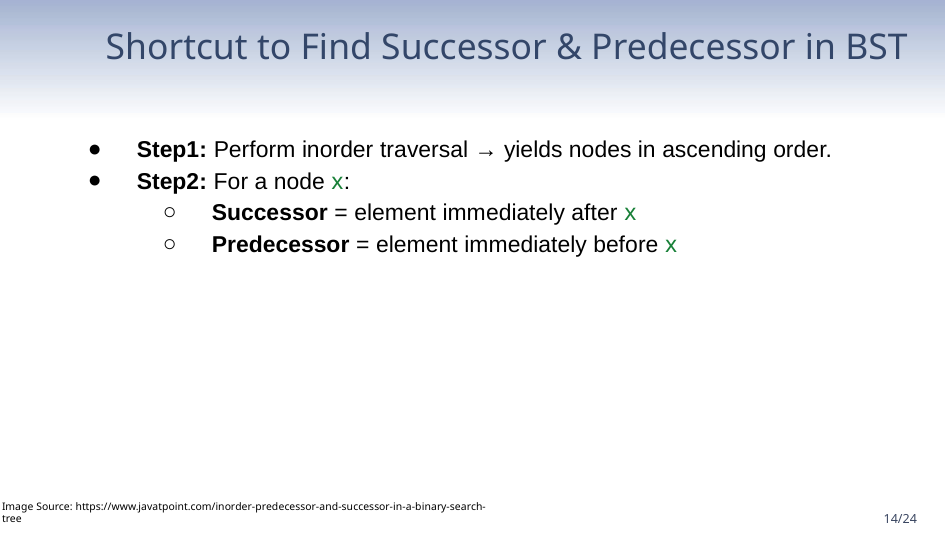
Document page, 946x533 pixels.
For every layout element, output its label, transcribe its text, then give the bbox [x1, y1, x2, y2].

title Shortcut to Find Successor & Predecessor in BST [103, 21, 946, 113]
text_box Image Source: https://www.javatpoint.com/inorder-predecessor-and-successor-in-a-binary-search-tree [0, 498, 495, 525]
text_box Step1: Perform inorder traversal → yields nodes in ascending order. Step2: For a node x: Successor = element immediately after x Predecessor = element immediately before x [61, 128, 884, 292]
slide_number 14/24 [877, 510, 919, 533]
picture [0, 0, 945, 118]
